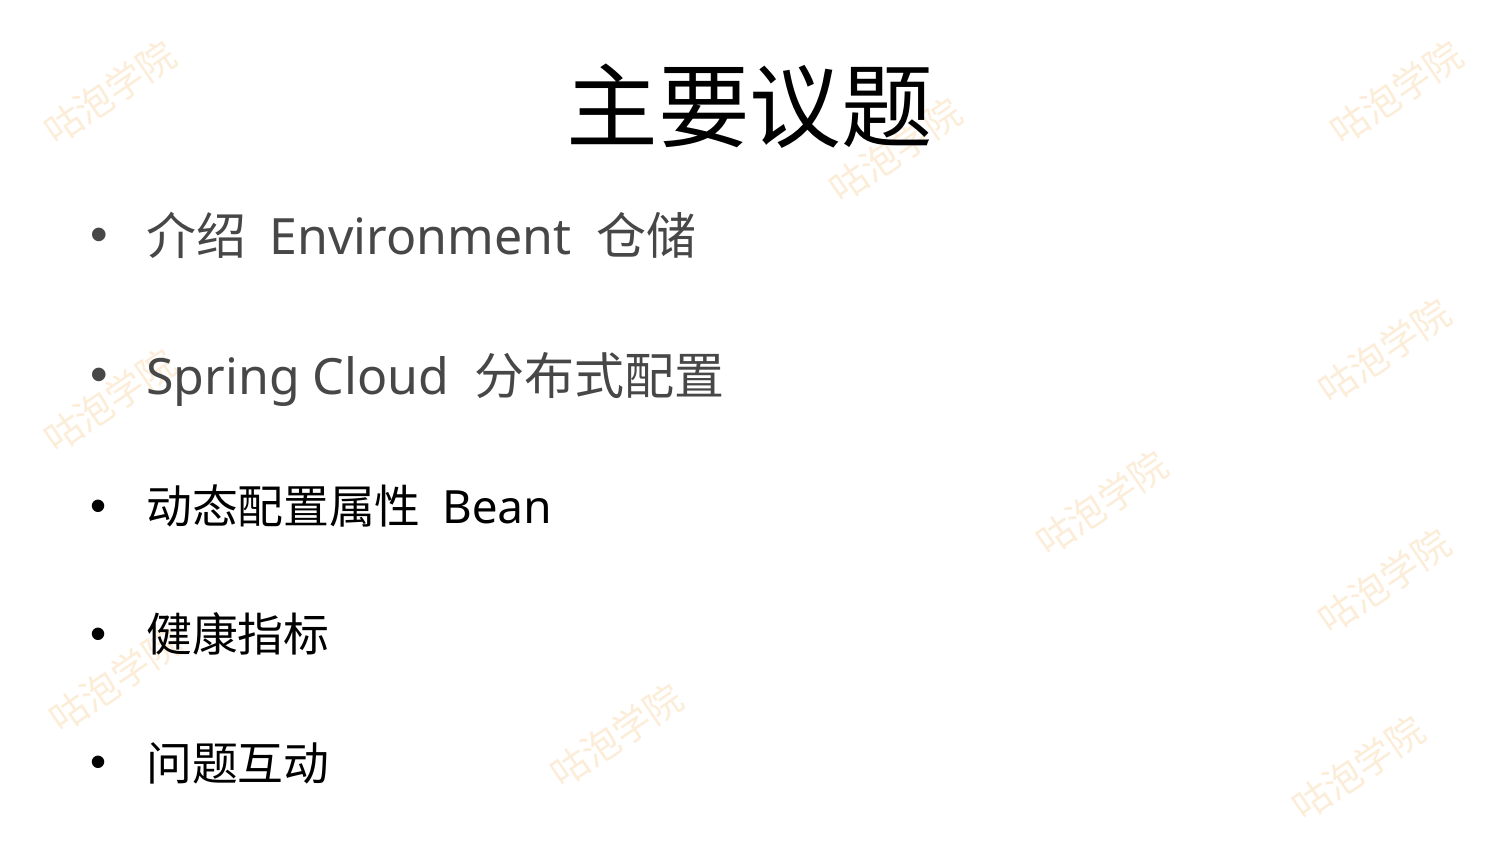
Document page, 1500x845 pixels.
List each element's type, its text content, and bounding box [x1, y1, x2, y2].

title 主要议题 [75, 33, 1425, 175]
list 介绍 Environment 仓储 Spring Cloud 分布式配置 动态配置属性 Bean 健康指标 问题互动 [75, 196, 1425, 795]
